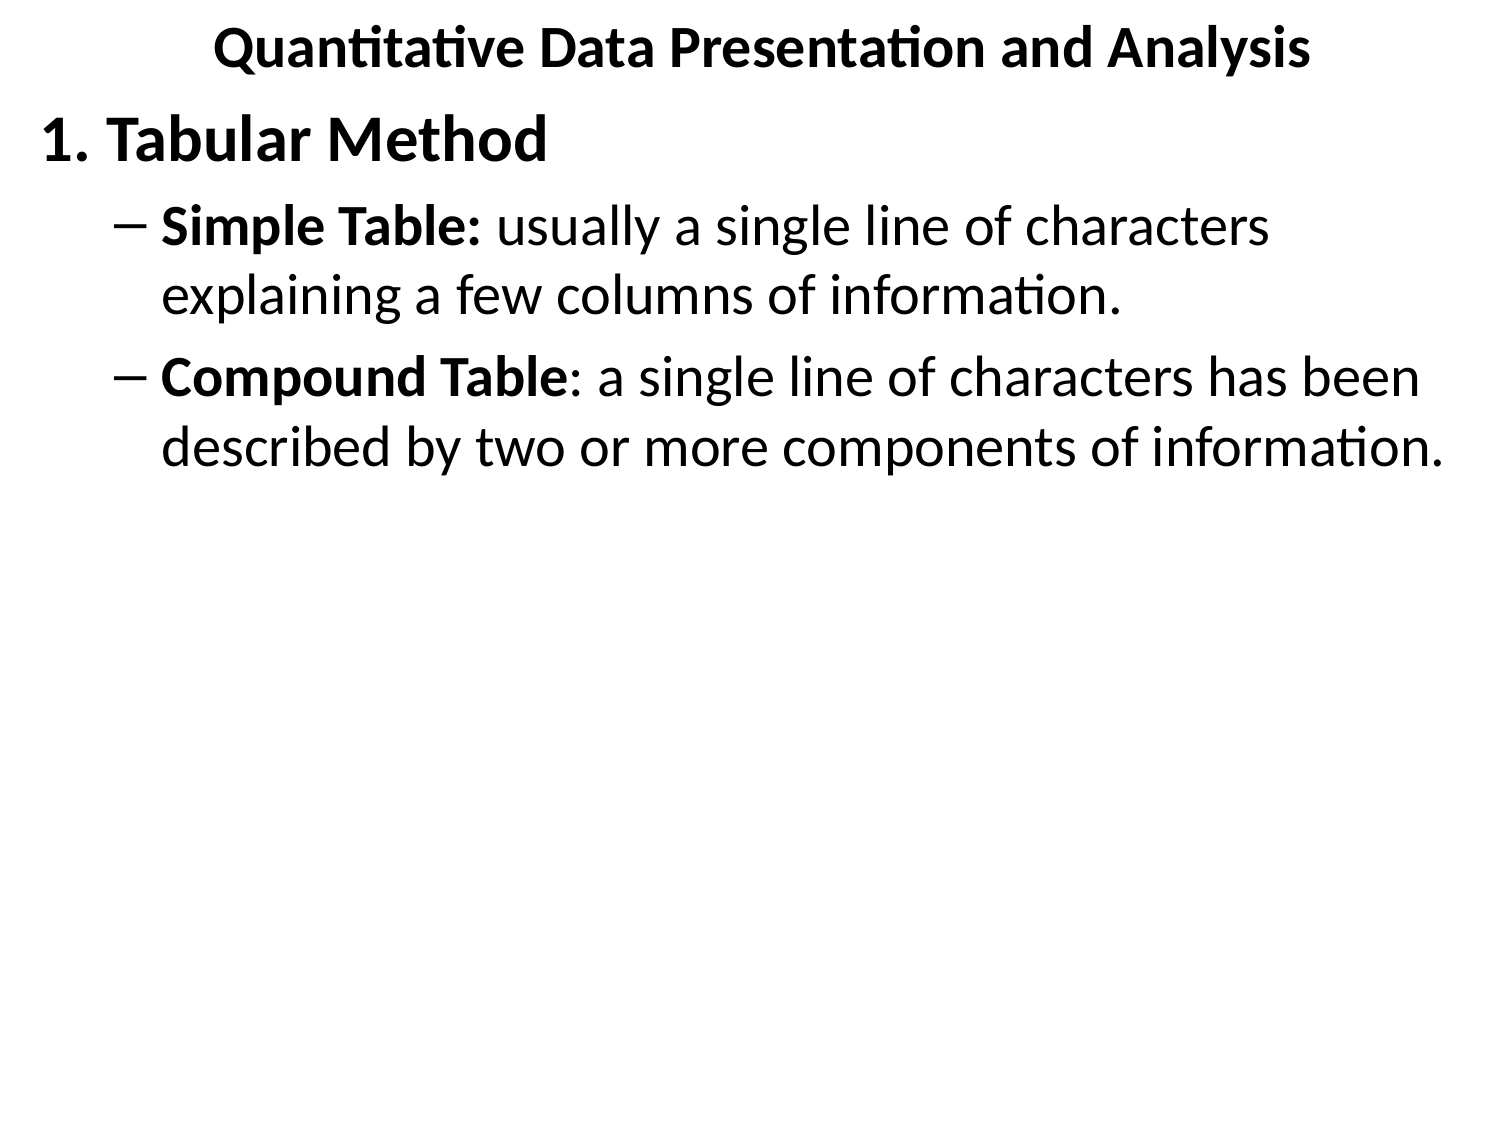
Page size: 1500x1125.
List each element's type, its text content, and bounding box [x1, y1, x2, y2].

list 1. Tabular Method Simple Table: usually a single line of characters explaining a few columns of information. Compound Table: a single line of characters has been described by two or more components of information. [24, 87, 1476, 1101]
title Quantitative Data Presentation and Analysis [24, 0, 1500, 88]
